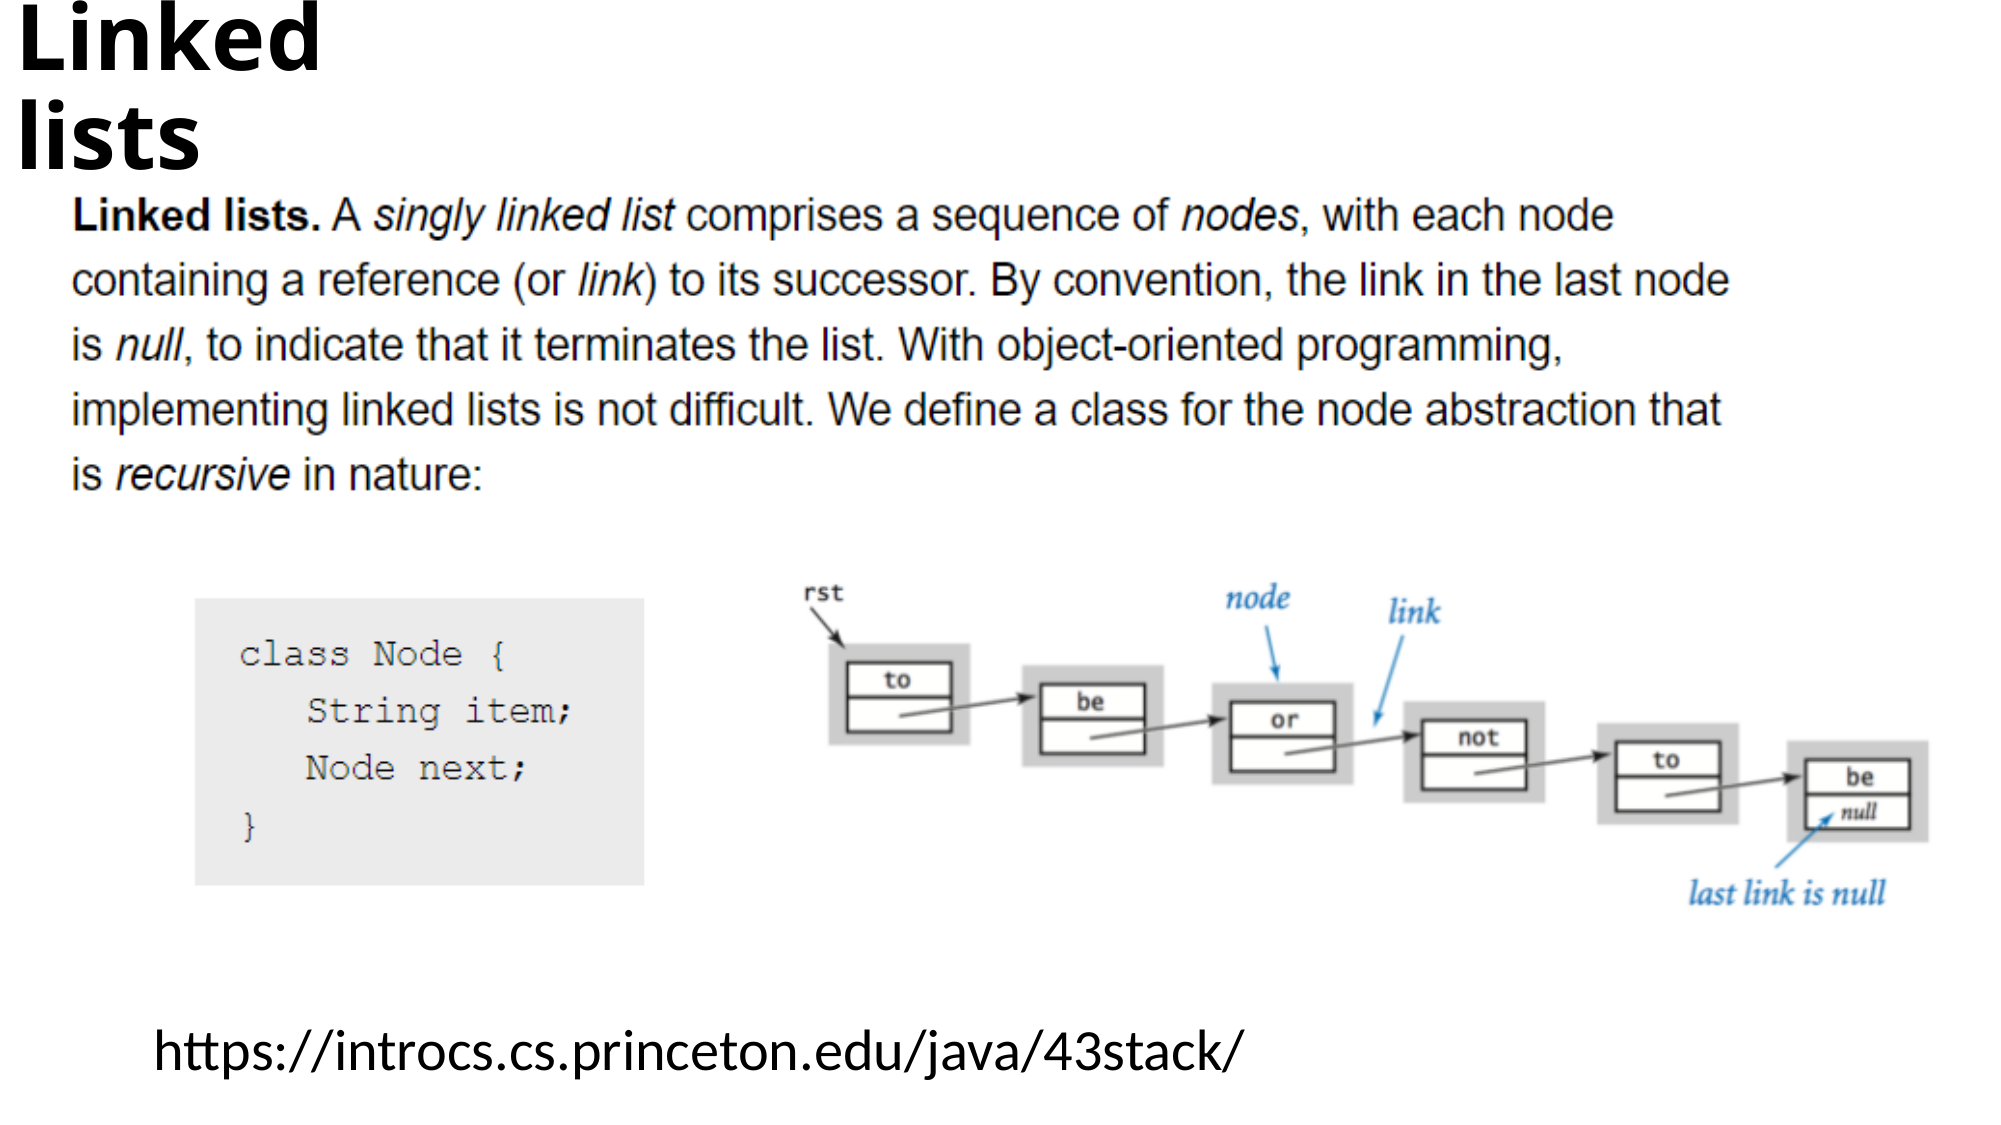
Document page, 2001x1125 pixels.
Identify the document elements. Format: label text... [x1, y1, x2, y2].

text_box https://introcs.cs.princeton.edu/java/43stack/ [138, 1004, 1694, 1089]
title Linked lists [0, 0, 453, 181]
picture [45, 180, 1950, 939]
